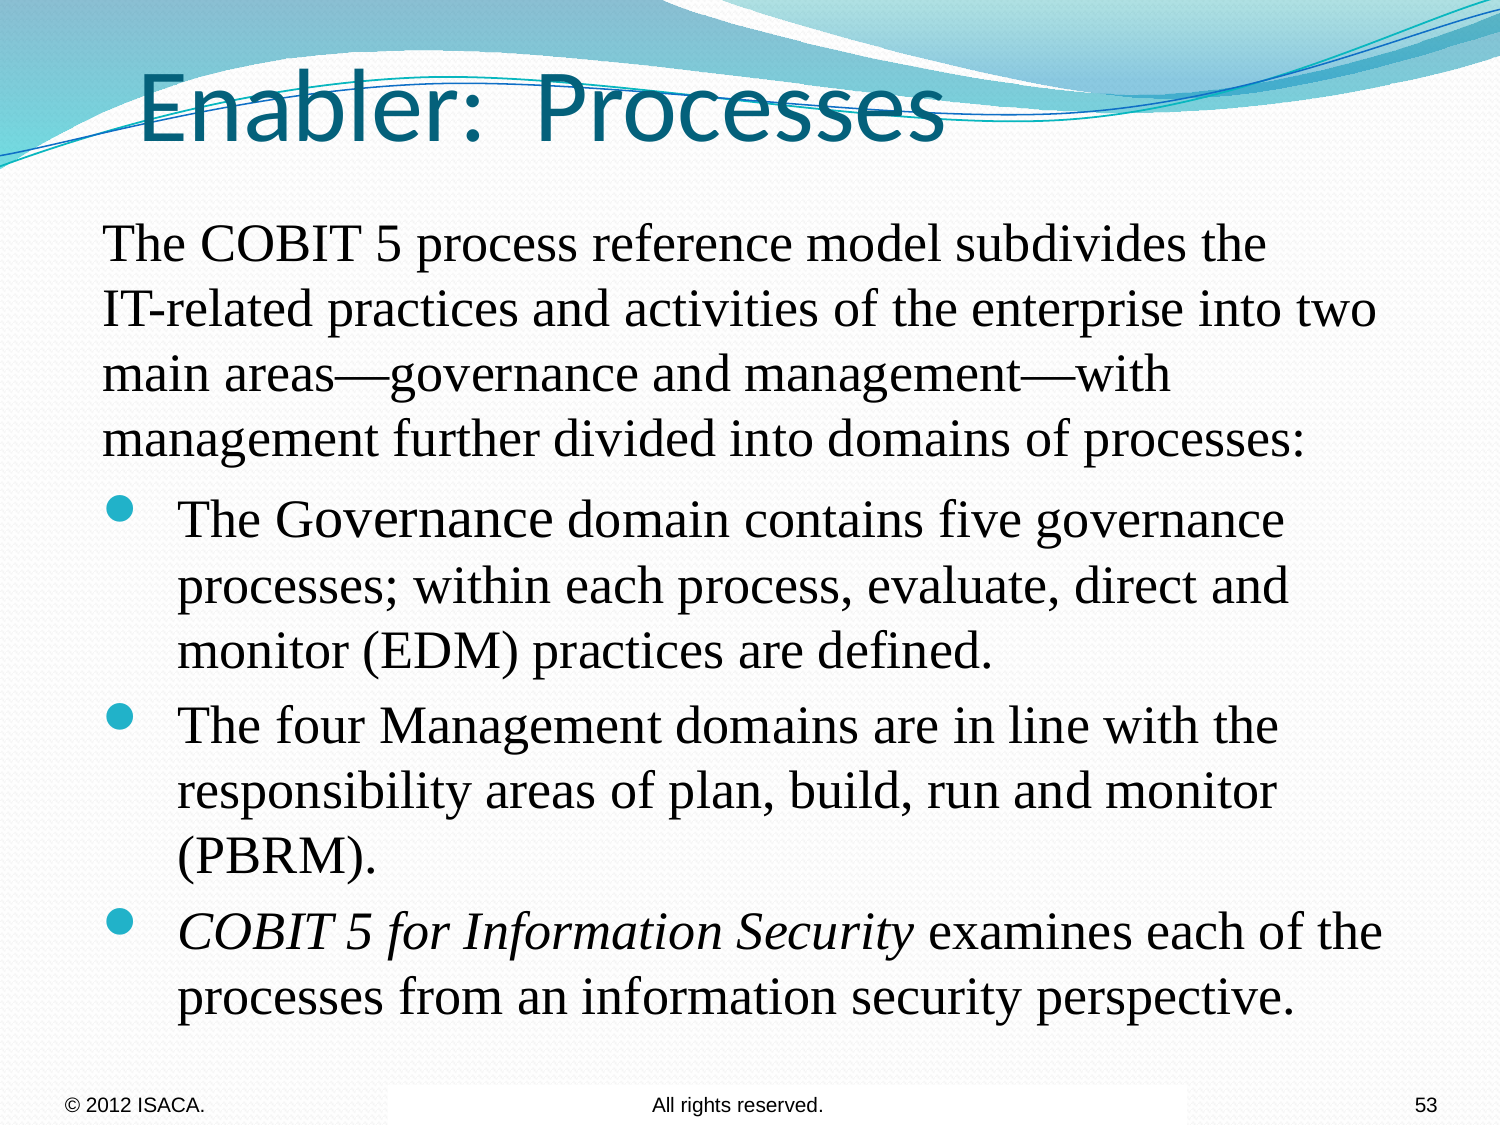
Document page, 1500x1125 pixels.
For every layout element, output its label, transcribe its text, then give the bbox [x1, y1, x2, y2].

list The COBIT 5 process reference model subdivides the IT-related practices and activities of the enterprise into two main areas—governance and management—with management further divided into domains of processes: The Governance domain contains five governance processes; within each process, evaluate, direct and monitor (EDM) practices are defined. The four Management domains are in line with the responsibility areas of plan, build, run and monitor (PBRM). COBIT 5 for Information Security examines each of the processes from an information security perspective. [87, 200, 1438, 1050]
title Enabler: Processes [137, 1, 1488, 163]
text_box © 2012 ISACA. All rights reserved. 53 [49, 1084, 1475, 1125]
